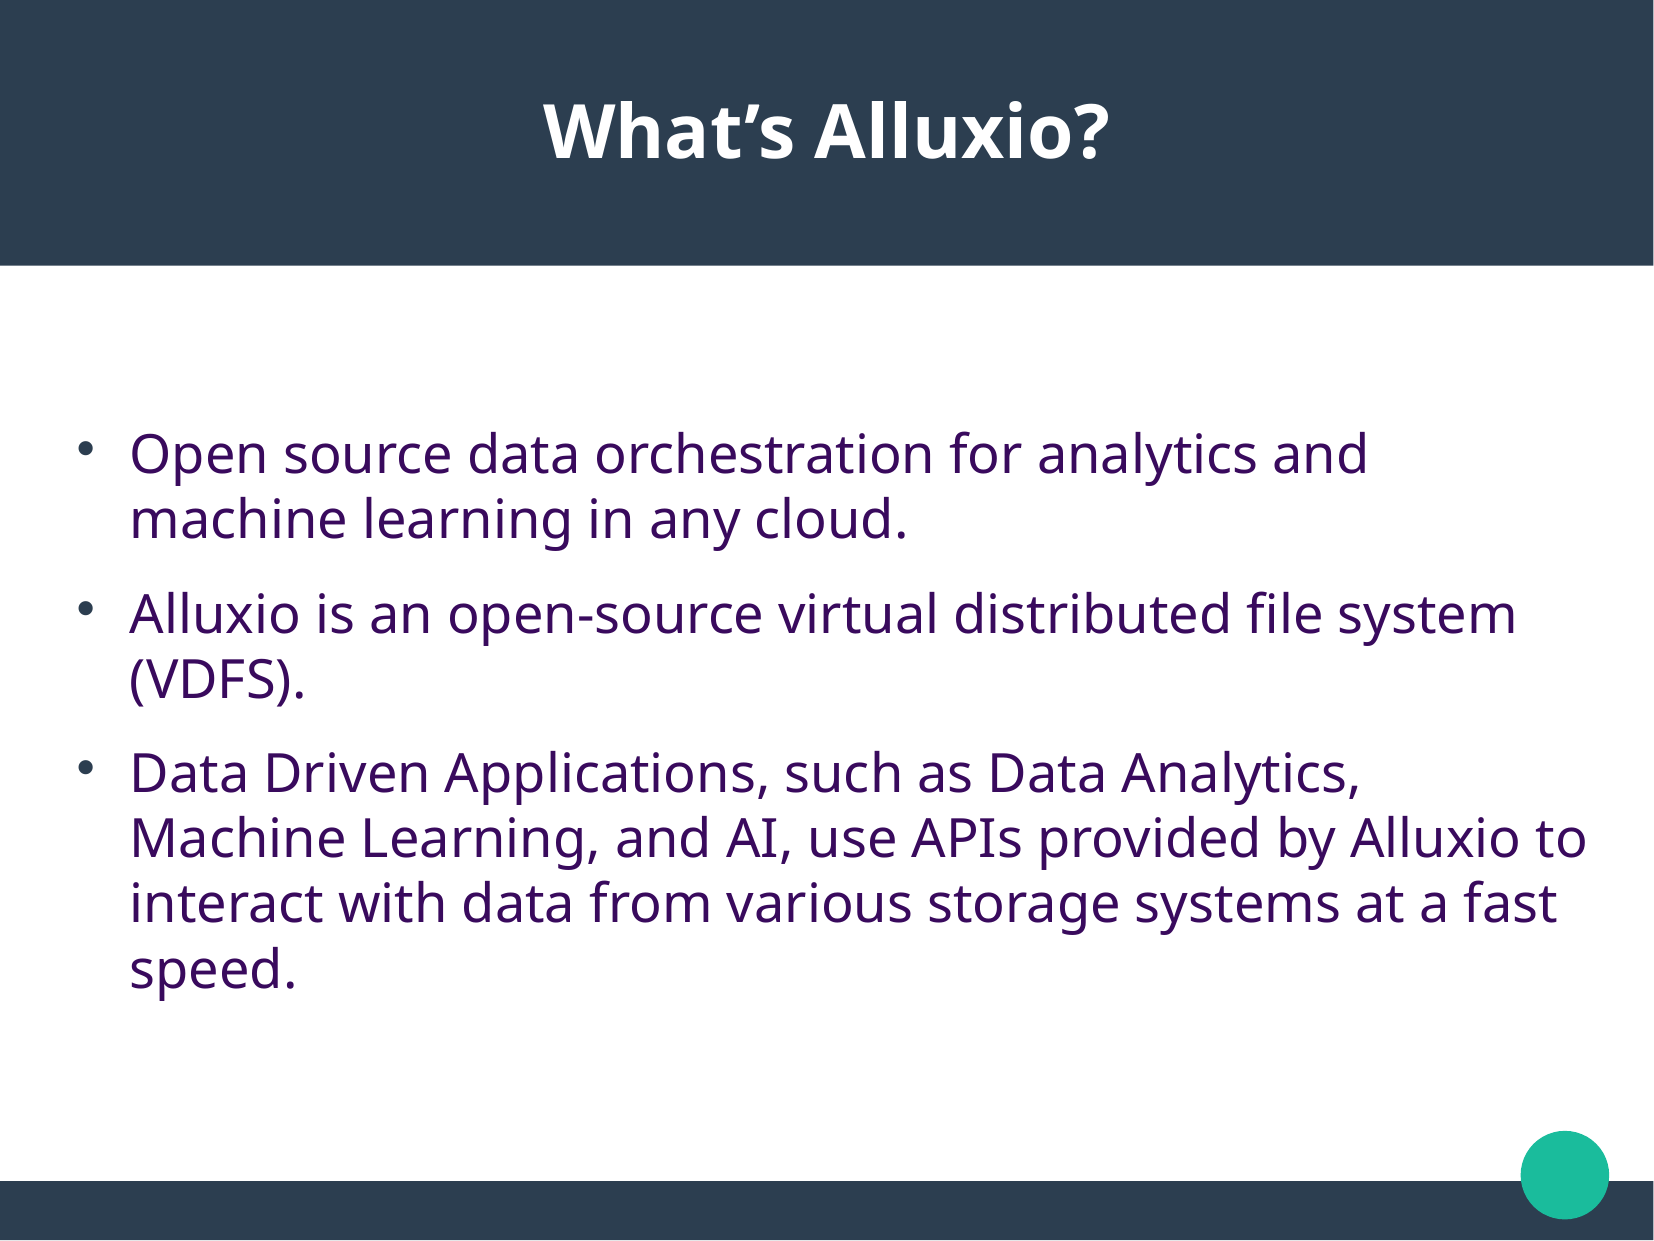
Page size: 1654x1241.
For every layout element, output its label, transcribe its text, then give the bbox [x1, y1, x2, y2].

text_box What’s Alluxio? [58, 49, 1595, 207]
text_box Open source data orchestration for analytics and machine learning in any cloud. Alluxio is an open-source virtual distributed file system (VDFS). Data Driven Applications, such as Data Analytics, Machine Learning, and AI, use APIs provided by Alluxio to interact with data from various storage systems at a fast speed. [58, 324, 1595, 1152]
